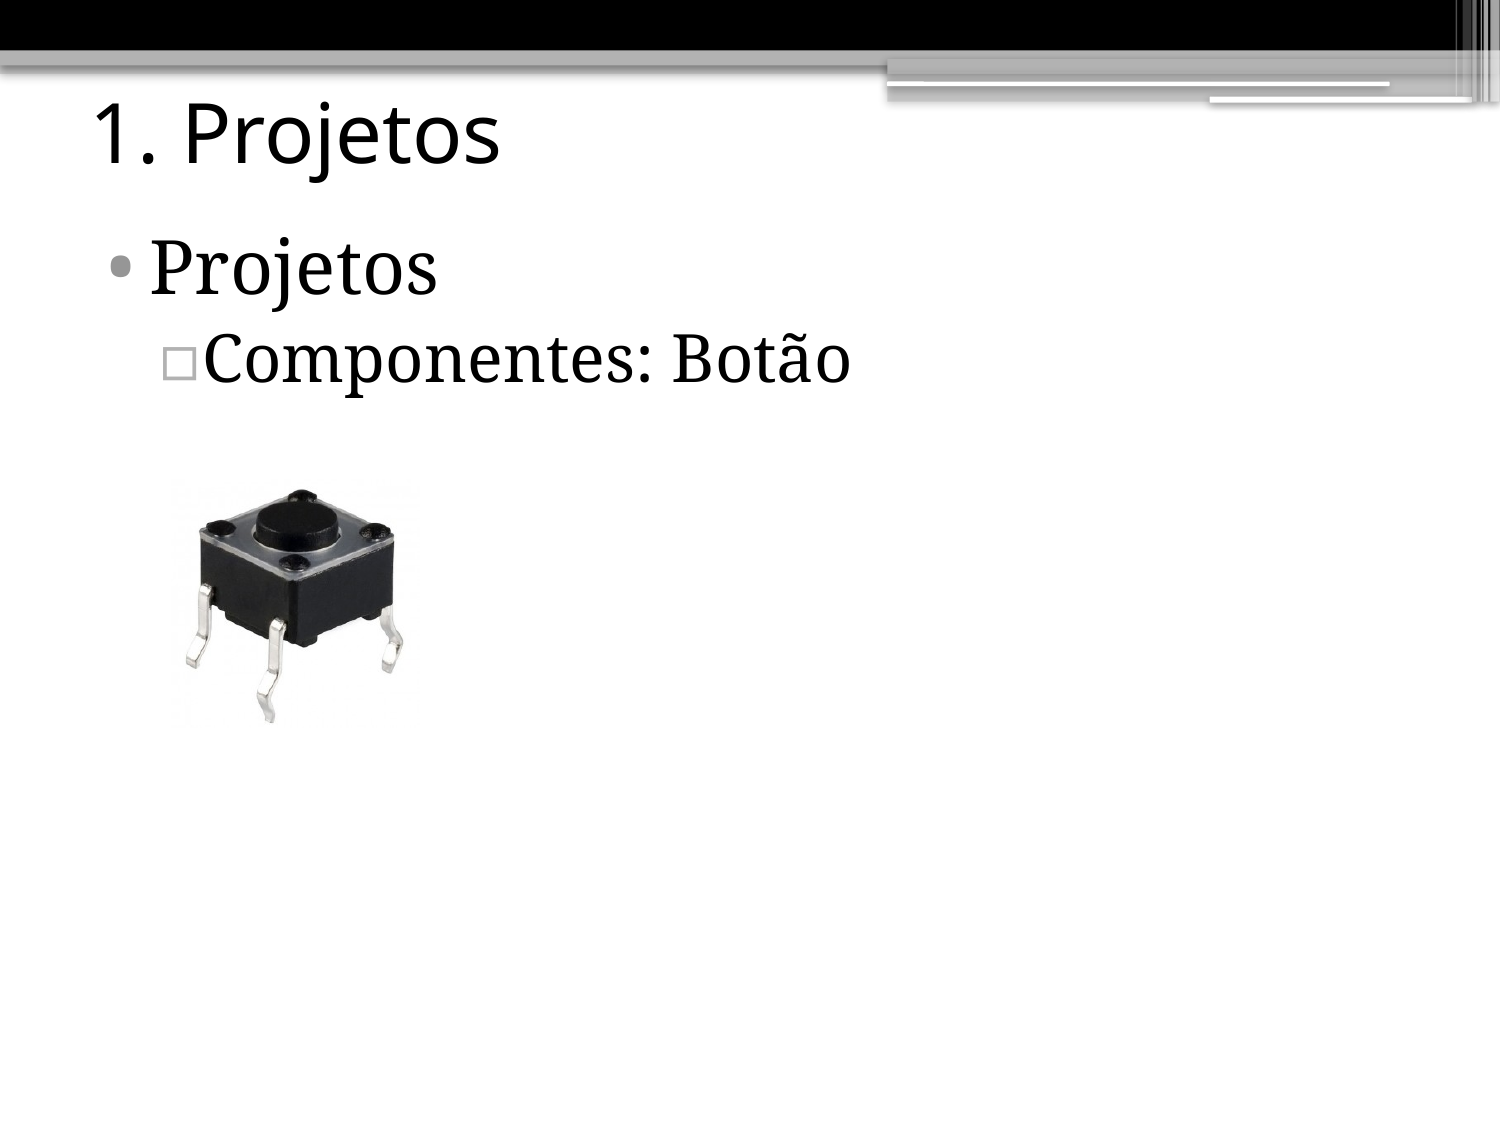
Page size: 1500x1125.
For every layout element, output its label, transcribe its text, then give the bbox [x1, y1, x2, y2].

list Projetos Componentes: Botão [75, 211, 1471, 1094]
picture [170, 479, 420, 729]
title 1. Projetos [75, 42, 1425, 218]
